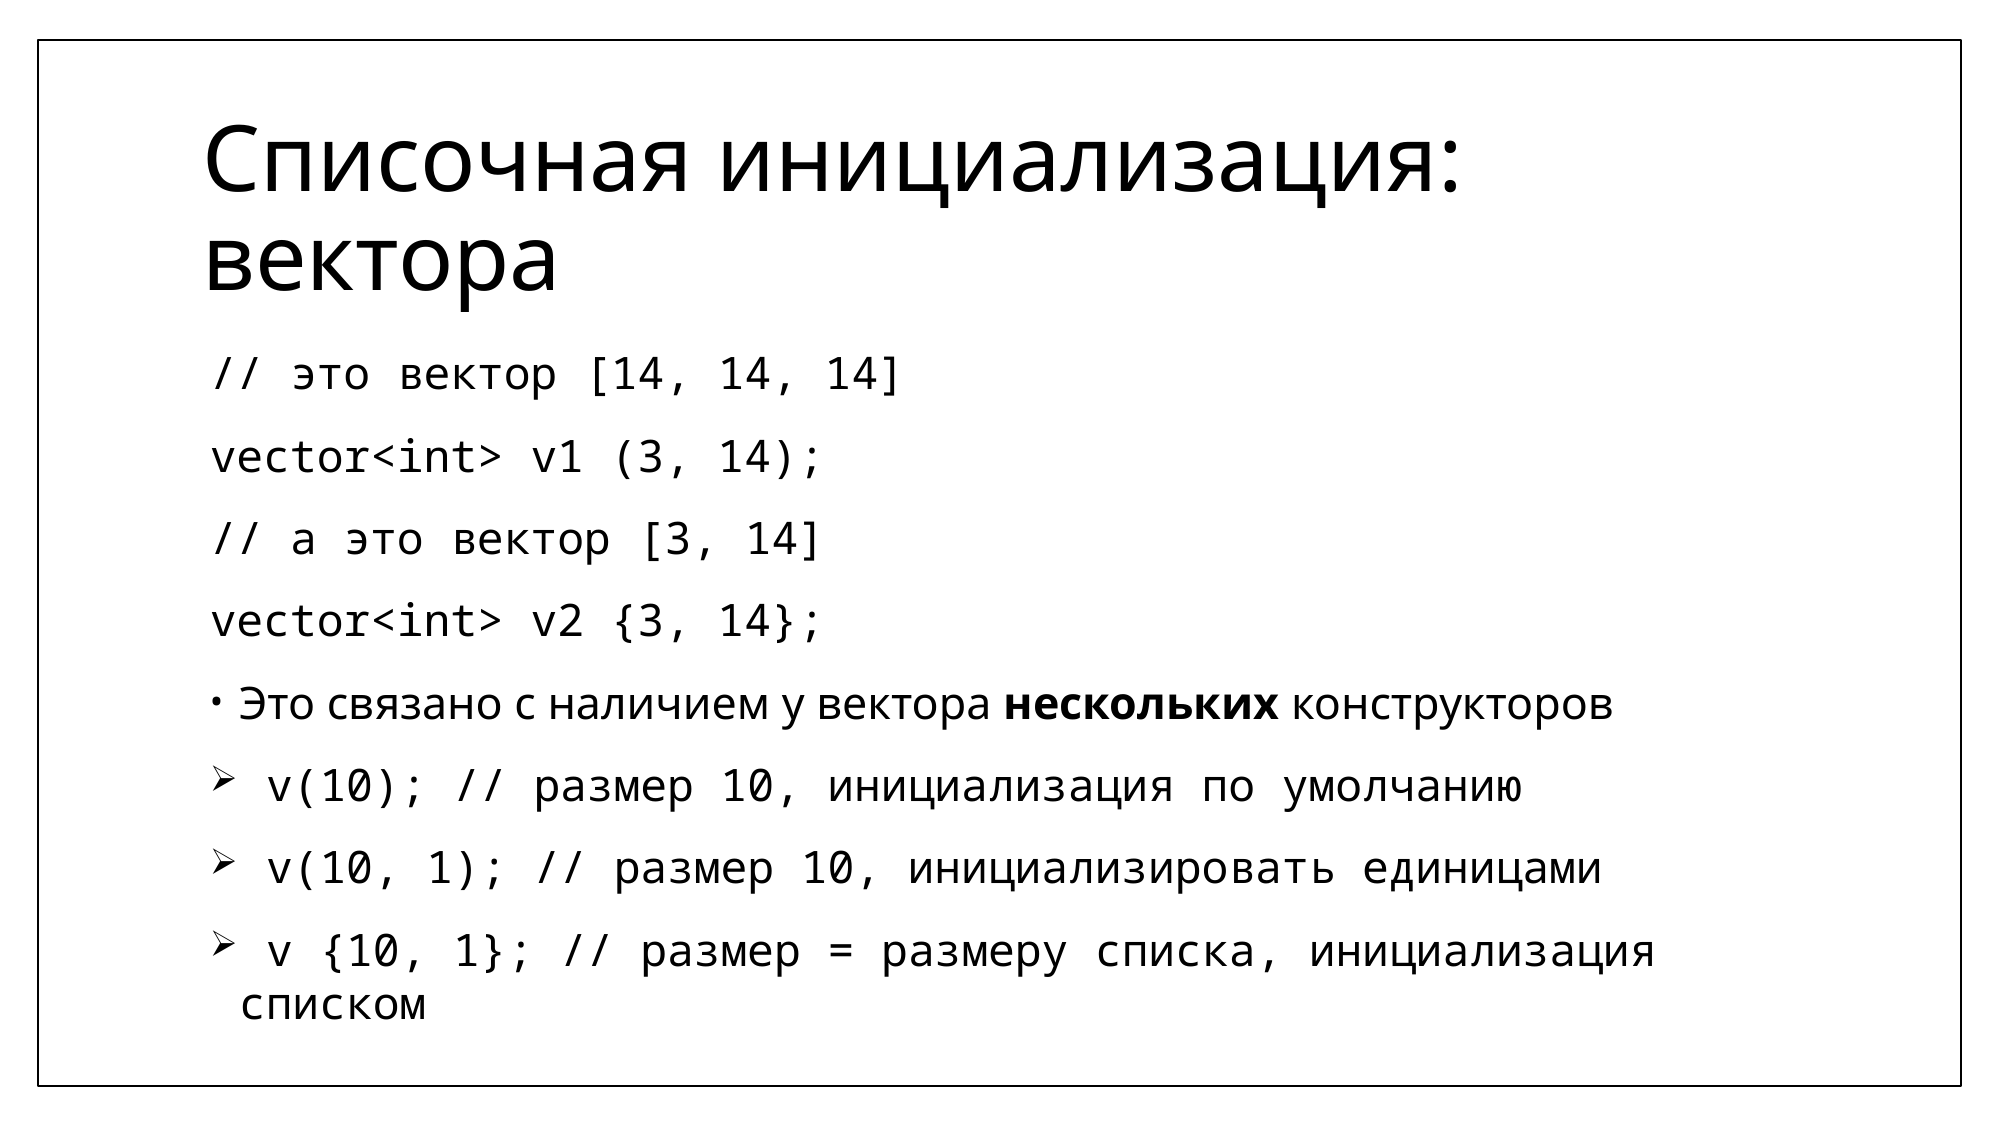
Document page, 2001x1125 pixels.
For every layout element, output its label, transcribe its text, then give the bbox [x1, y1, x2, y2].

title Списочная инициализация: вектора [187, 99, 1808, 323]
list // это вектор [14, 14, 14] vector<int> v1 (3, 14); // а это вектор [3, 14] vector<int> v2 {3, 14}; Это связано с наличием у вектора нескольких конструкторов v(10); // размер 10, инициализация по умолчанию v(10, 1); // размер 10, инициализировать единицами v {10, 1}; // размер = размеру списка, инициализация списком [187, 337, 1808, 1042]
